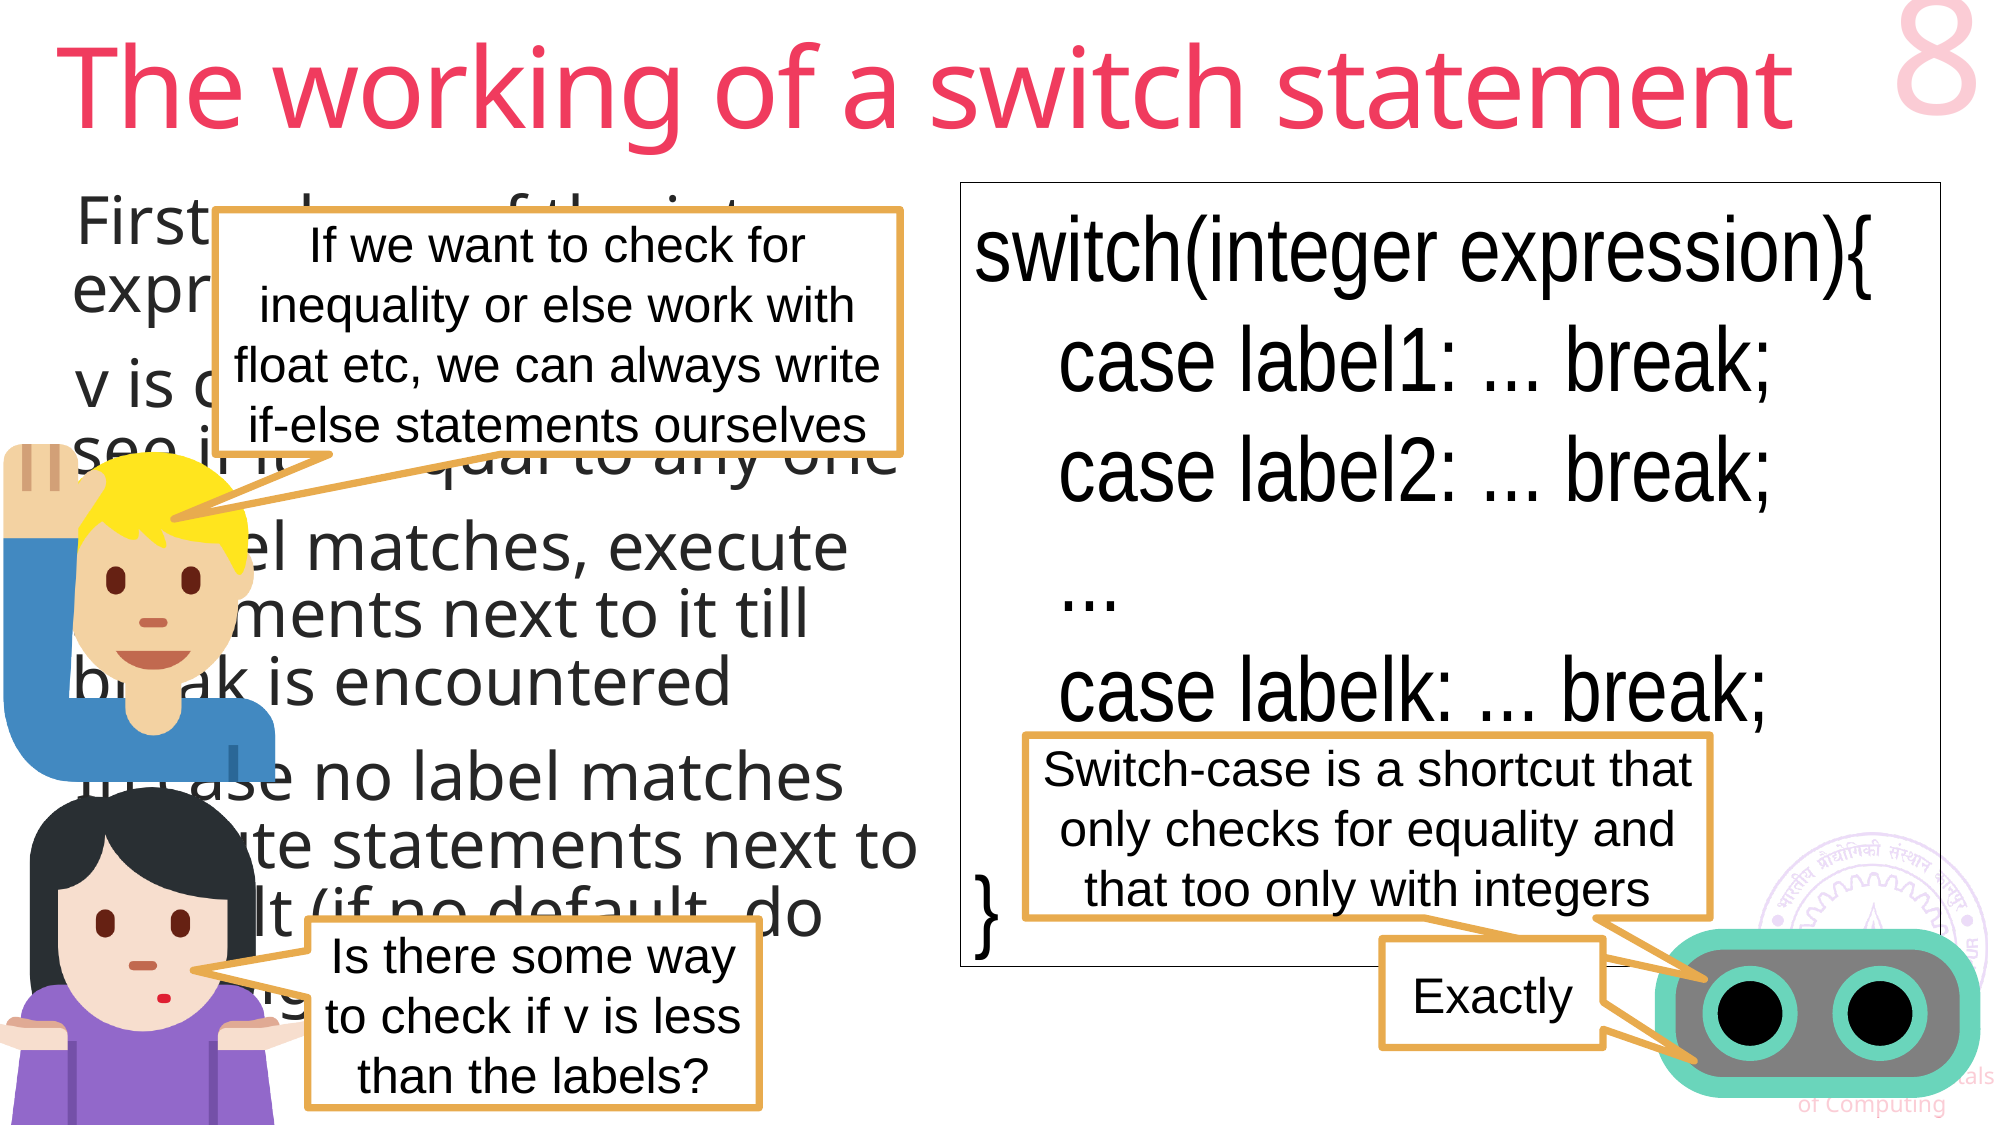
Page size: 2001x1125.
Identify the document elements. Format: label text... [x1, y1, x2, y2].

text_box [1664, 938, 1971, 1088]
text_box If we want to check for inequality or else work with float etc, we can always write if-else statements ourselves [214, 208, 902, 494]
title The working of a switch statement [41, 5, 1945, 182]
slide_number 8 [1520, 6, 2000, 183]
text_box Exactly [1381, 937, 1664, 1052]
text_box Is there some way to check if v is less than the labels? [312, 918, 761, 1109]
text_box switch(integer expression){ case label1: ... break; case label2: ... break; ... case labelk: ... break; default: ... break; } [960, 182, 1941, 967]
text_box Switch-case is a shortcut that only checks for equality and that too only with integers [1024, 734, 1712, 972]
list First value v of the integer expression calculated v is compared to all labels see if it is equal to any one If label matches, execute statements next to it till break is encountered In case no label matches execute statements next to default (if no default, do nothing) [41, 182, 961, 1052]
picture [0, 787, 312, 1125]
picture [0, 443, 308, 782]
